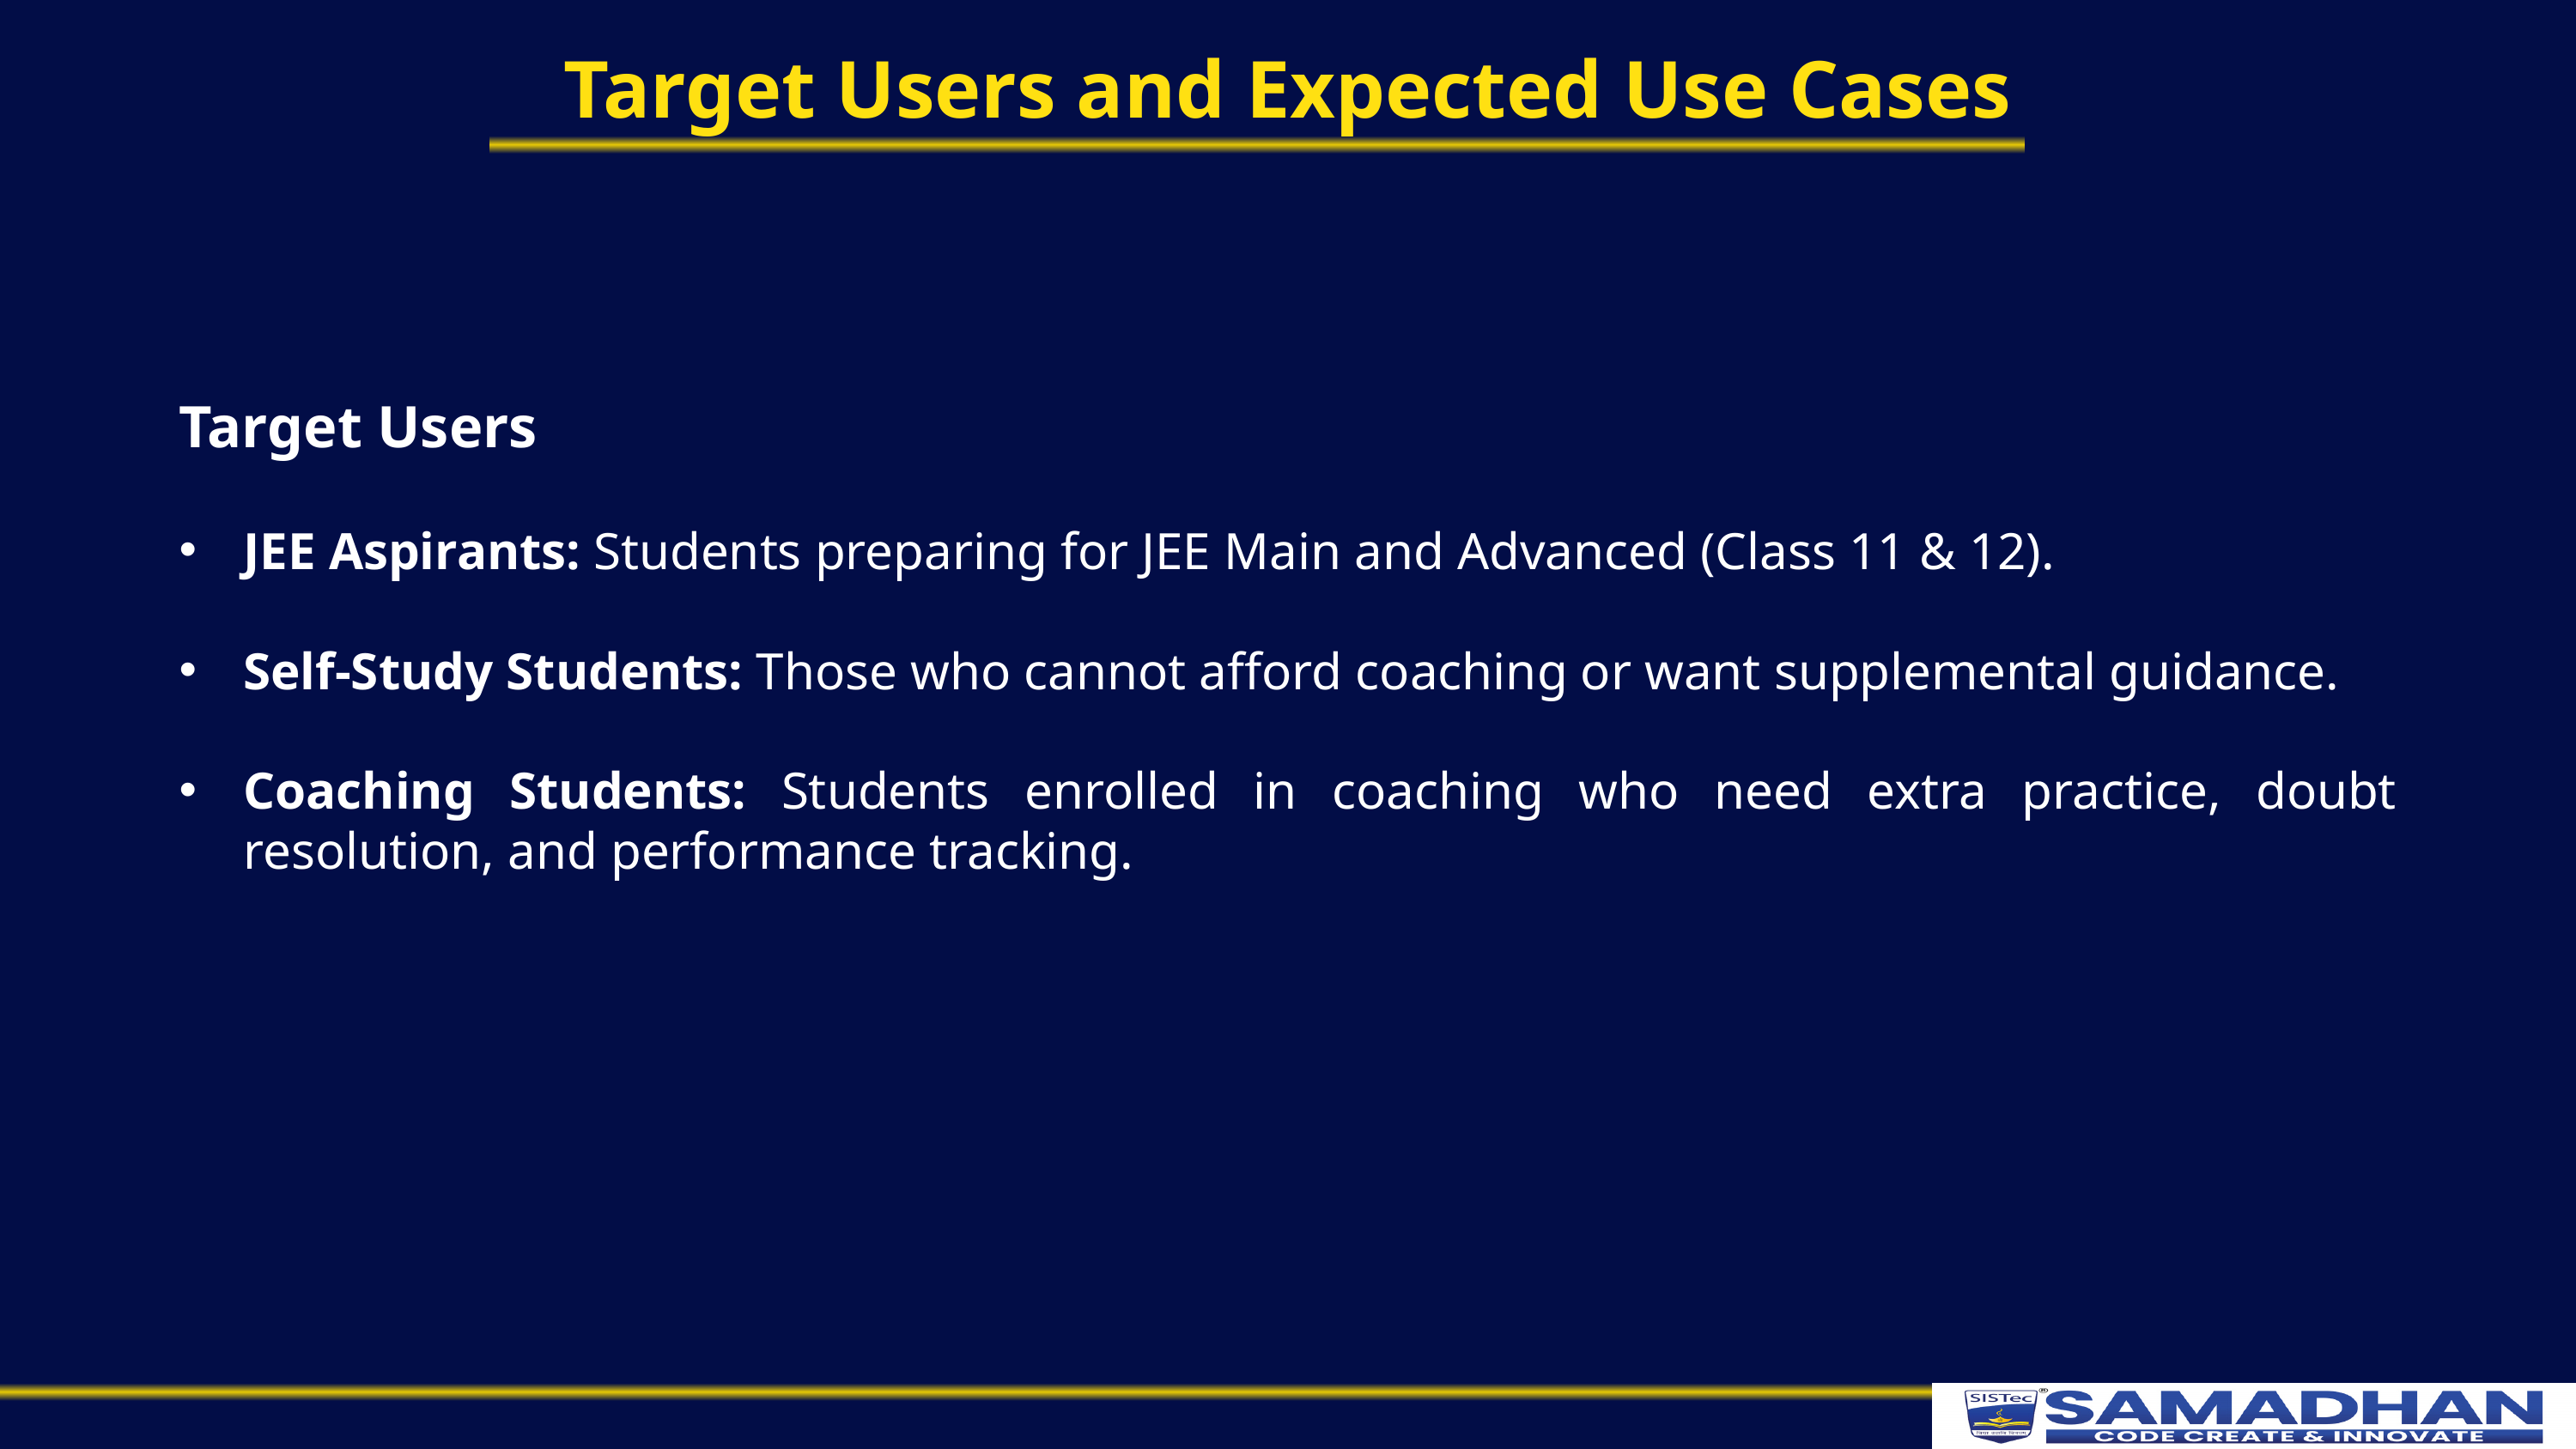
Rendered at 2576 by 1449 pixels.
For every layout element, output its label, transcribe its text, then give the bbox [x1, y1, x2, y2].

text_box Target Users JEE Aspirants: Students preparing for JEE Main and Advanced (Class 11 & 12). Self-Study Students: Those who cannot afford coaching or want supplemental guidance. Coaching Students: Students enrolled in coaching who need extra practice, doubt resolution, and performance tracking. [166, 384, 1275, 1006]
text_box Target Users and Expected Use Cases [488, 12, 1242, 135]
text_box Target Users JEE Aspirants: Students preparing for JEE Main and Advanced (Class 11 & 12). Self-Study Students: Those who cannot afford coaching or want supplemental guidance. Coaching Students: Students enrolled in coaching who need extra practice, doubt resolution, and performance tracking. [1303, 384, 2410, 1006]
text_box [1248, 0, 1267, 912]
text_box Target Users and Expected Use Cases [1273, 12, 2088, 135]
text_box [1931, 1383, 2576, 1449]
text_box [1279, 104, 1297, 1449]
